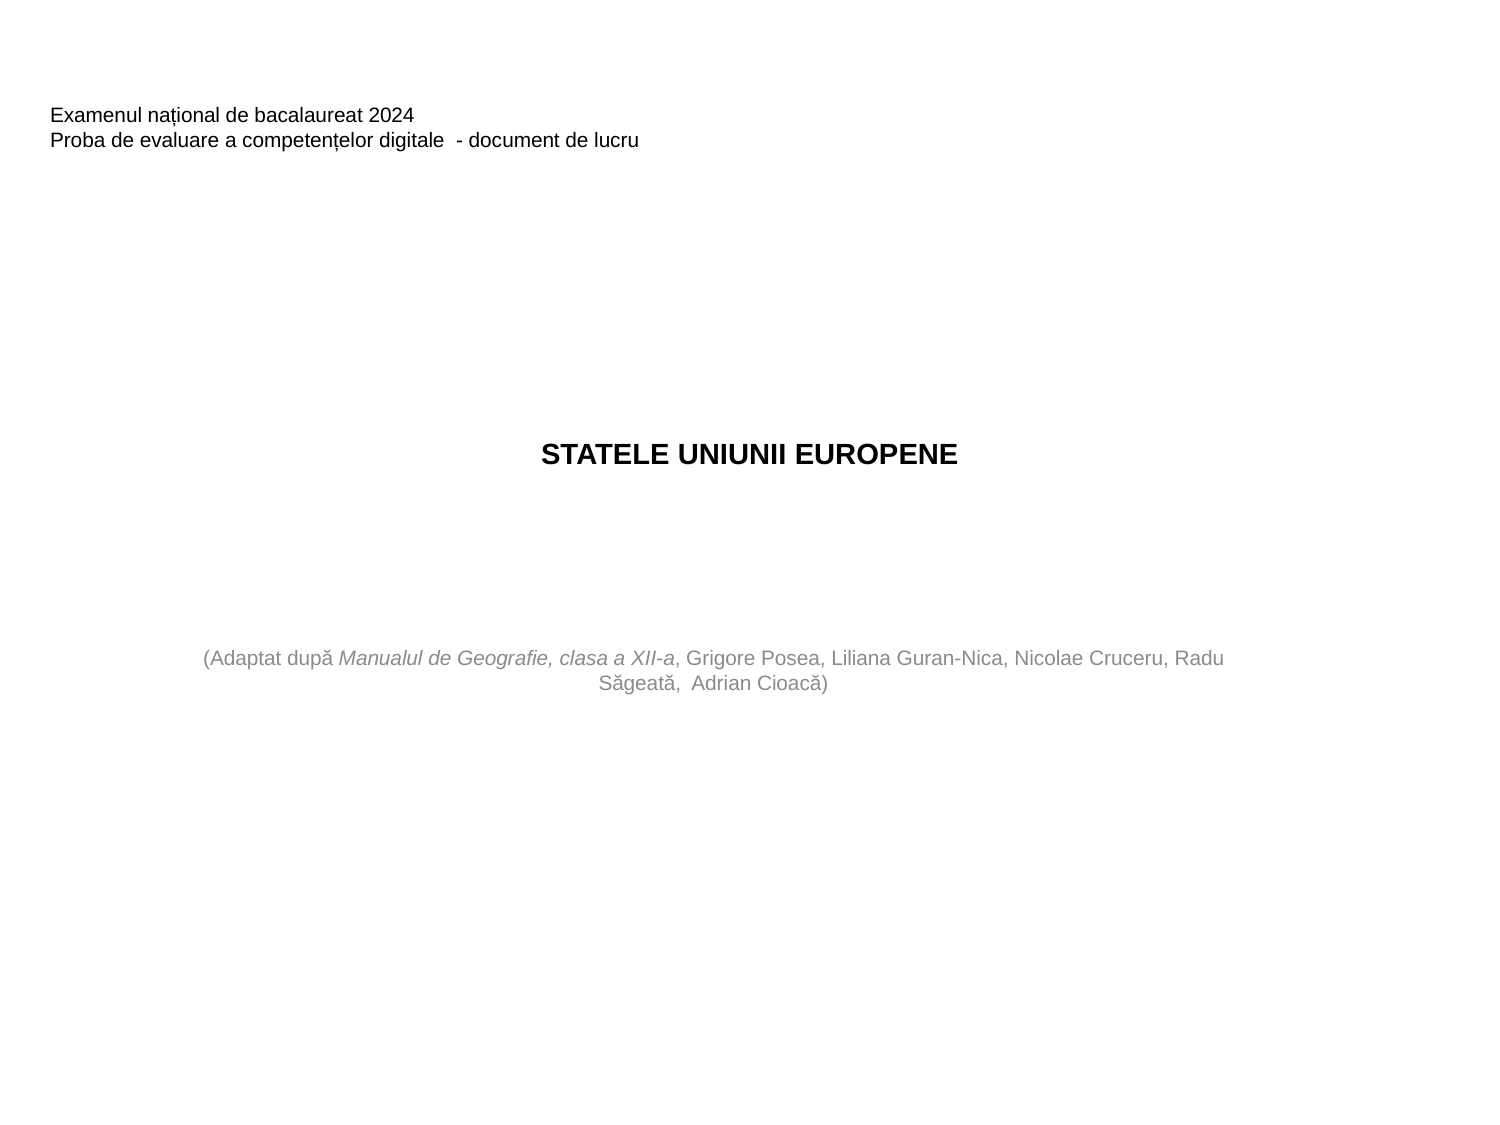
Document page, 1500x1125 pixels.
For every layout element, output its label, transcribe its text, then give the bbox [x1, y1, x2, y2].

text_box Examenul național de bacalaureat 2024 Proba de evaluare a competențelor digitale - document de lucru [35, 94, 1447, 159]
title STATELE UNIUNII EUROPENE [112, 349, 1388, 591]
subtitle (Adaptat după Manualul de Geografie, clasa a XII-a, Grigore Posea, Liliana Guran-Nica, Nicolae Cruceru, Radu Săgeată, Adrian Cioacă) [152, 637, 1276, 751]
